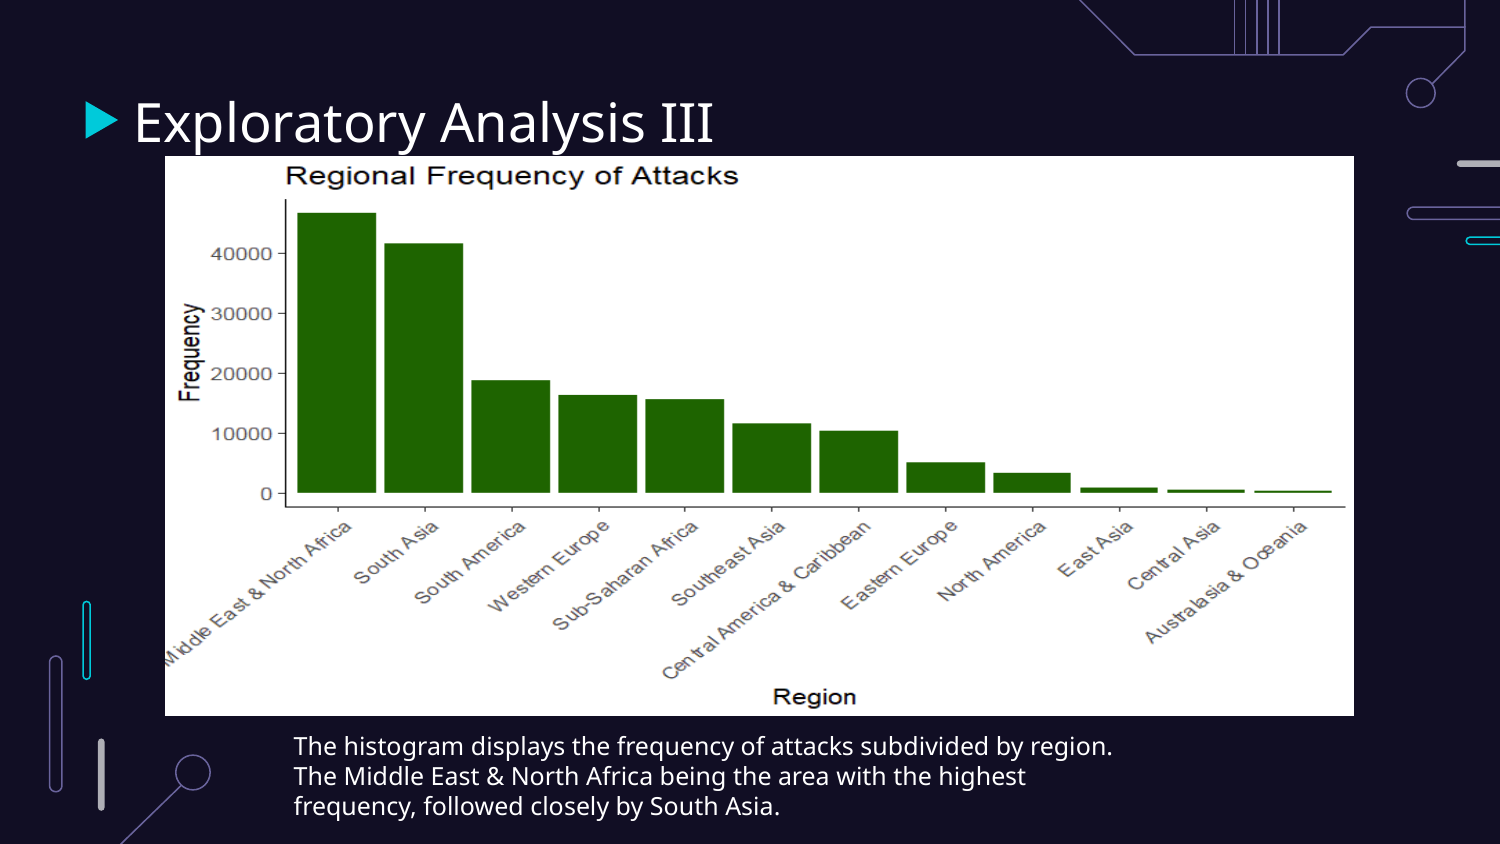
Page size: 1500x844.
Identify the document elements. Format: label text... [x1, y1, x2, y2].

title Exploratory Analysis III [118, 72, 1382, 167]
picture [165, 155, 1354, 716]
text_box The histogram displays the frequency of attacks subdivided by region. The Middle East & North Africa being the area with the highest frequency, followed closely by South Asia. [278, 724, 1136, 836]
